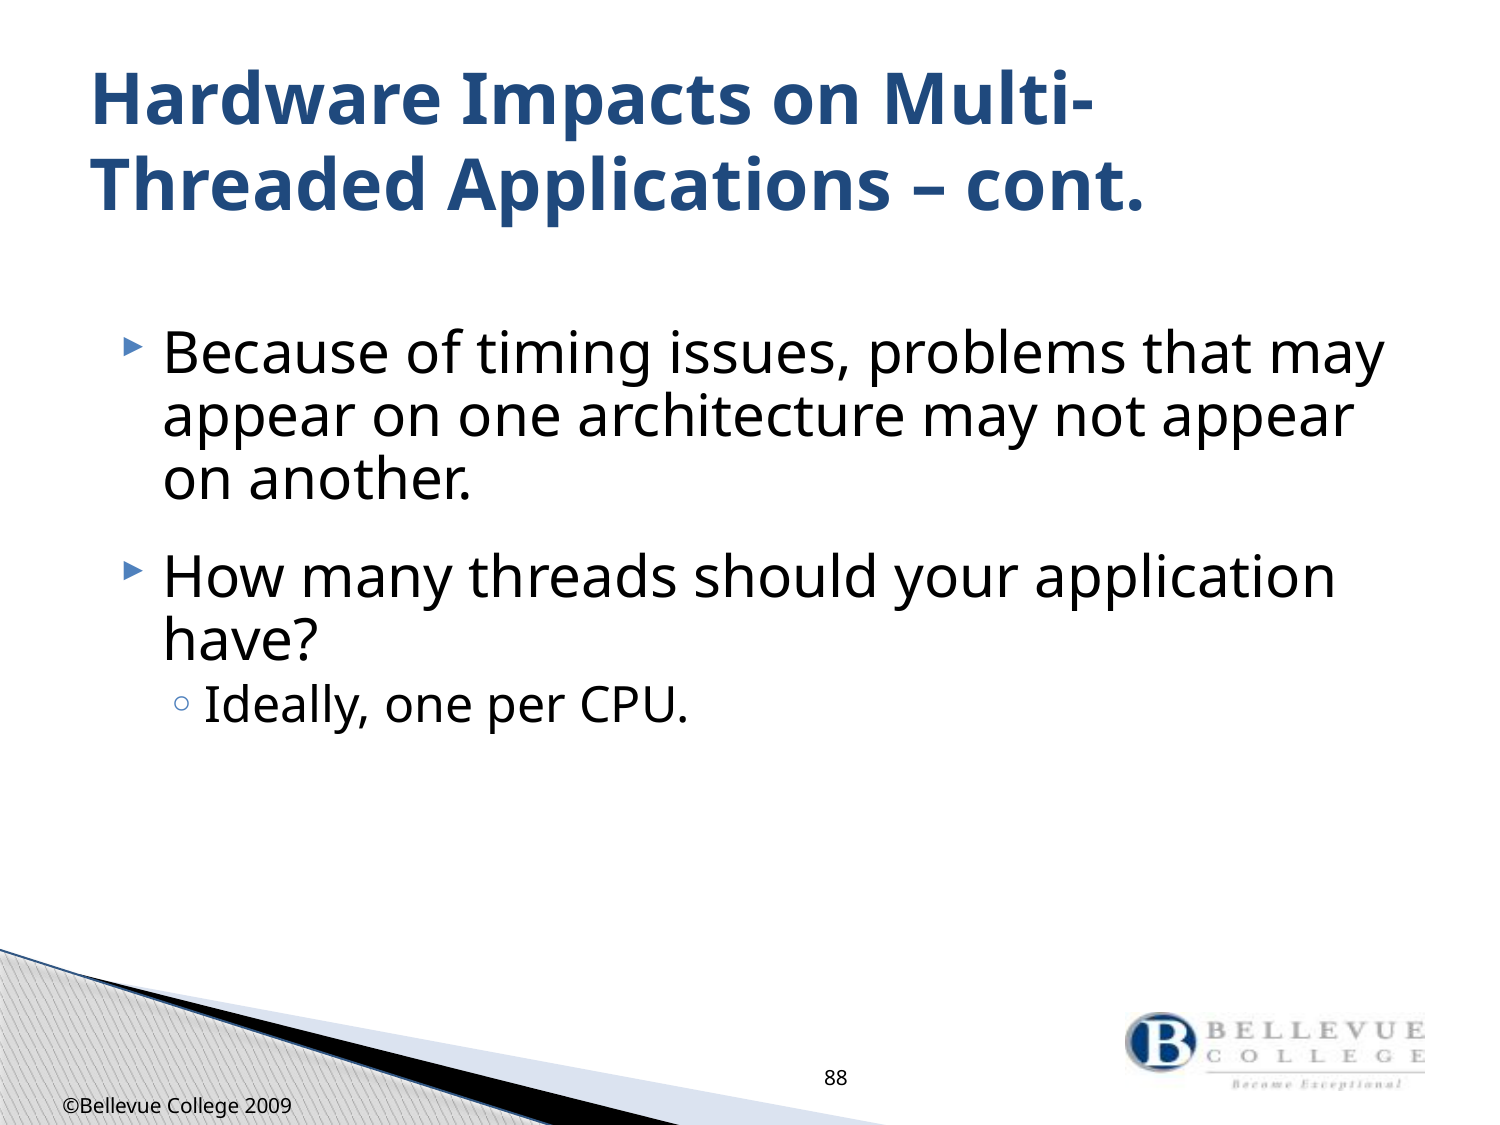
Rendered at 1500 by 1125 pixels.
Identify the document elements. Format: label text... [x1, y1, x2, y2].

list Because of timing issues, problems that may appear on one architecture may not appear on another. How many threads should your application have? Ideally, one per CPU. [87, 237, 1438, 981]
picture [1125, 1012, 1425, 1091]
slide_number 88 [787, 1050, 863, 1100]
title Hardware Impacts on Multi-Threaded Applications – cont. [75, 45, 1425, 233]
footer ©Bellevue College 2009 [0, 1063, 307, 1125]
